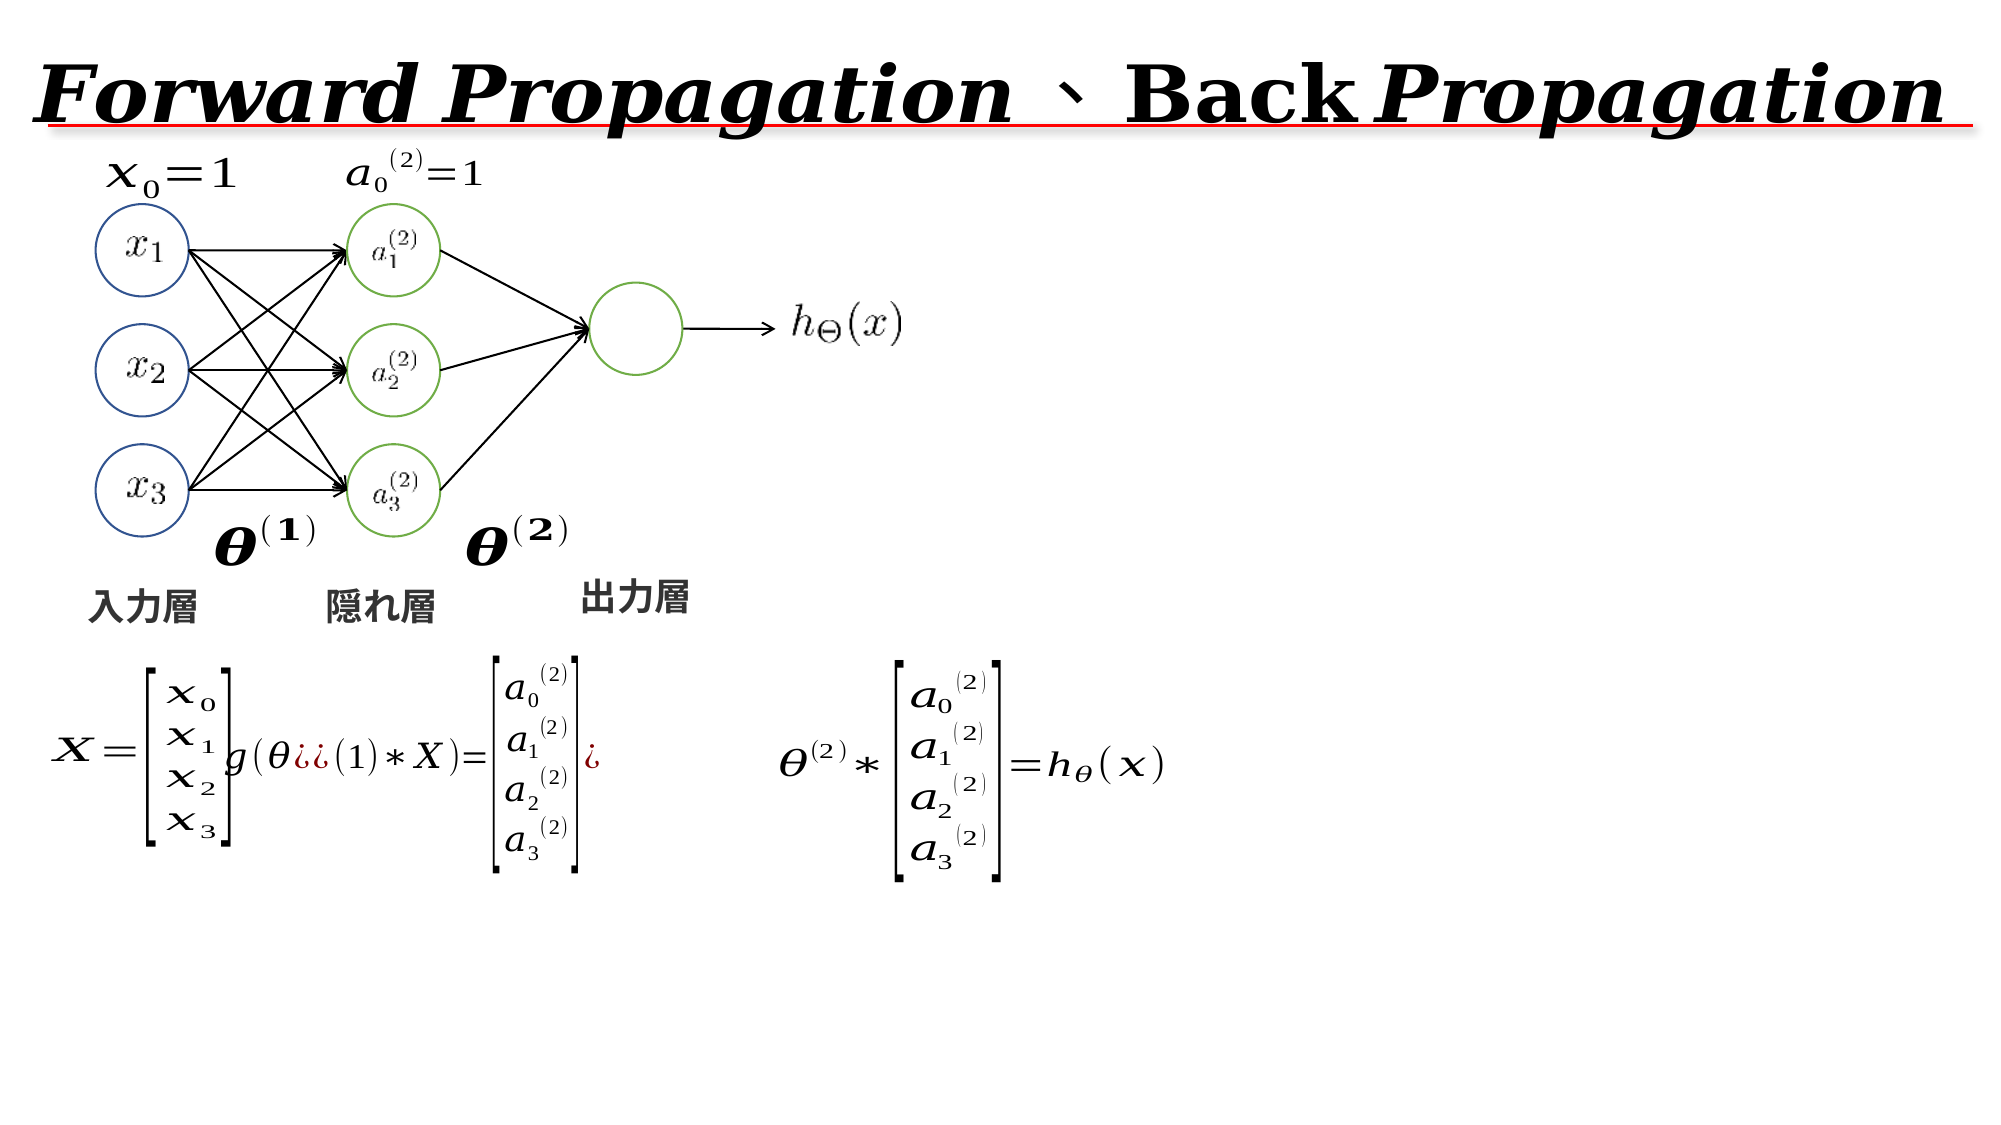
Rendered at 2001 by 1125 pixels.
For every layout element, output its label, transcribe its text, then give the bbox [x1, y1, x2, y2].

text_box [188, 250, 348, 491]
text_box [590, 281, 684, 376]
text_box 出力層 [564, 565, 707, 626]
picture [373, 470, 417, 511]
picture [372, 349, 416, 390]
picture [372, 228, 416, 269]
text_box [440, 328, 590, 491]
text_box 隠れ層 [310, 575, 454, 635]
text_box [346, 443, 442, 538]
text_box [94, 443, 190, 538]
picture [125, 477, 165, 504]
picture [792, 301, 901, 346]
text_box [94, 203, 190, 298]
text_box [440, 250, 590, 328]
text_box 入力層 [72, 575, 216, 635]
picture [125, 357, 164, 383]
text_box [346, 203, 442, 298]
text_box [94, 323, 188, 418]
text_box [348, 323, 440, 418]
picture [125, 236, 163, 262]
